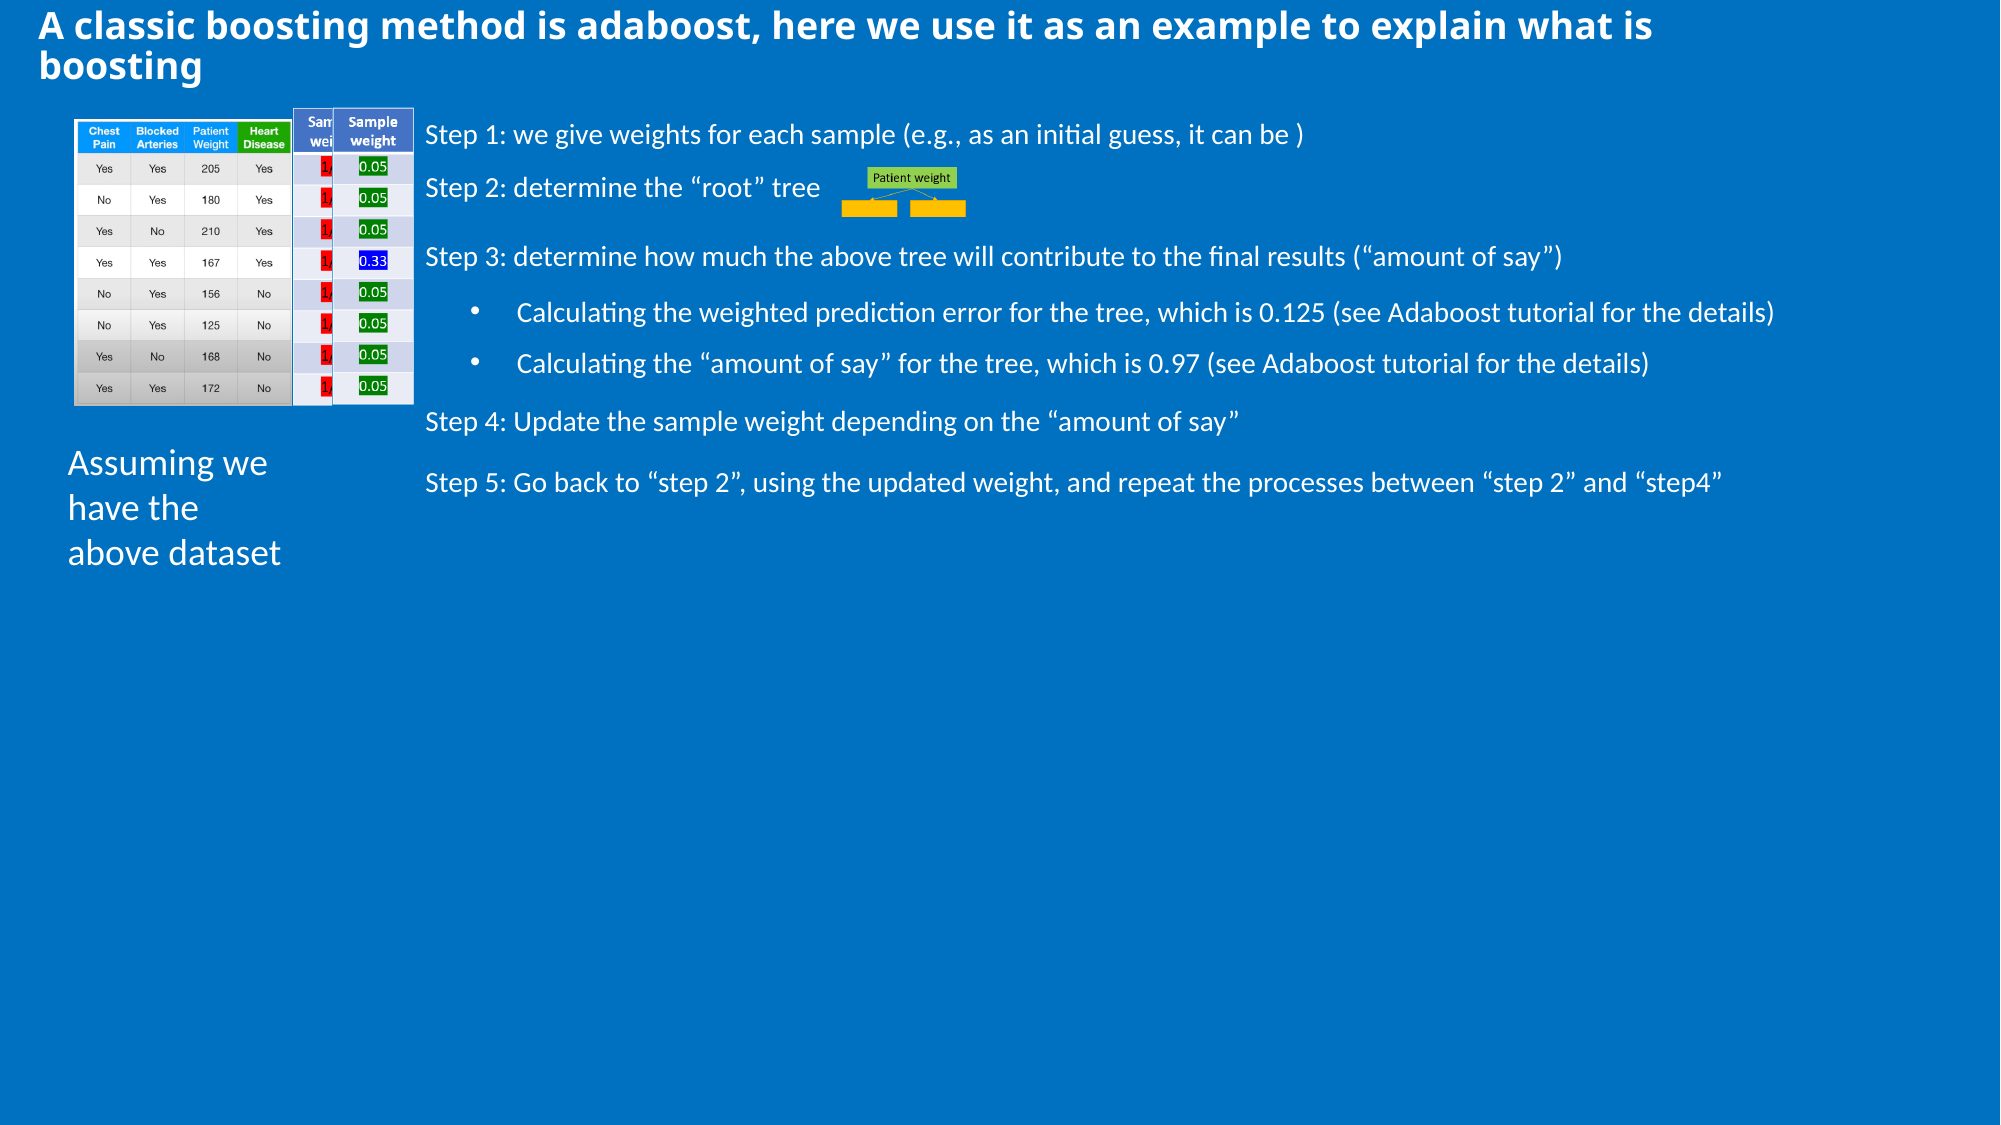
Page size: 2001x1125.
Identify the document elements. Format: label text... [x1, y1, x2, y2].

title A classic boosting method is adaboost, here we use it as an example to explain what is boosting [23, 35, 1715, 96]
picture [838, 165, 968, 217]
text_box Calculating the weighted prediction error for the tree, which is 0.125 (see Adaboost tutorial for the details) [455, 285, 1832, 336]
text_box Assuming we have the above dataset [52, 430, 315, 581]
text_box Calculating the “amount of say” for the tree, which is 0.97 (see Adaboost tutorial for the details) [455, 336, 1832, 387]
text_box Step 2: determine the “root” tree [415, 160, 864, 211]
text_box Step 5: Go back to “step 2”, using the updated weight, and repeat the processes between “step 2” and “step4” [410, 455, 1908, 506]
text_box Step 3: determine how much the above tree will contribute to the final results (“amount of say”) [415, 229, 1767, 280]
text_box Step 4: Update the sample weight depending on the “amount of say” [410, 395, 1467, 445]
picture [74, 107, 415, 406]
